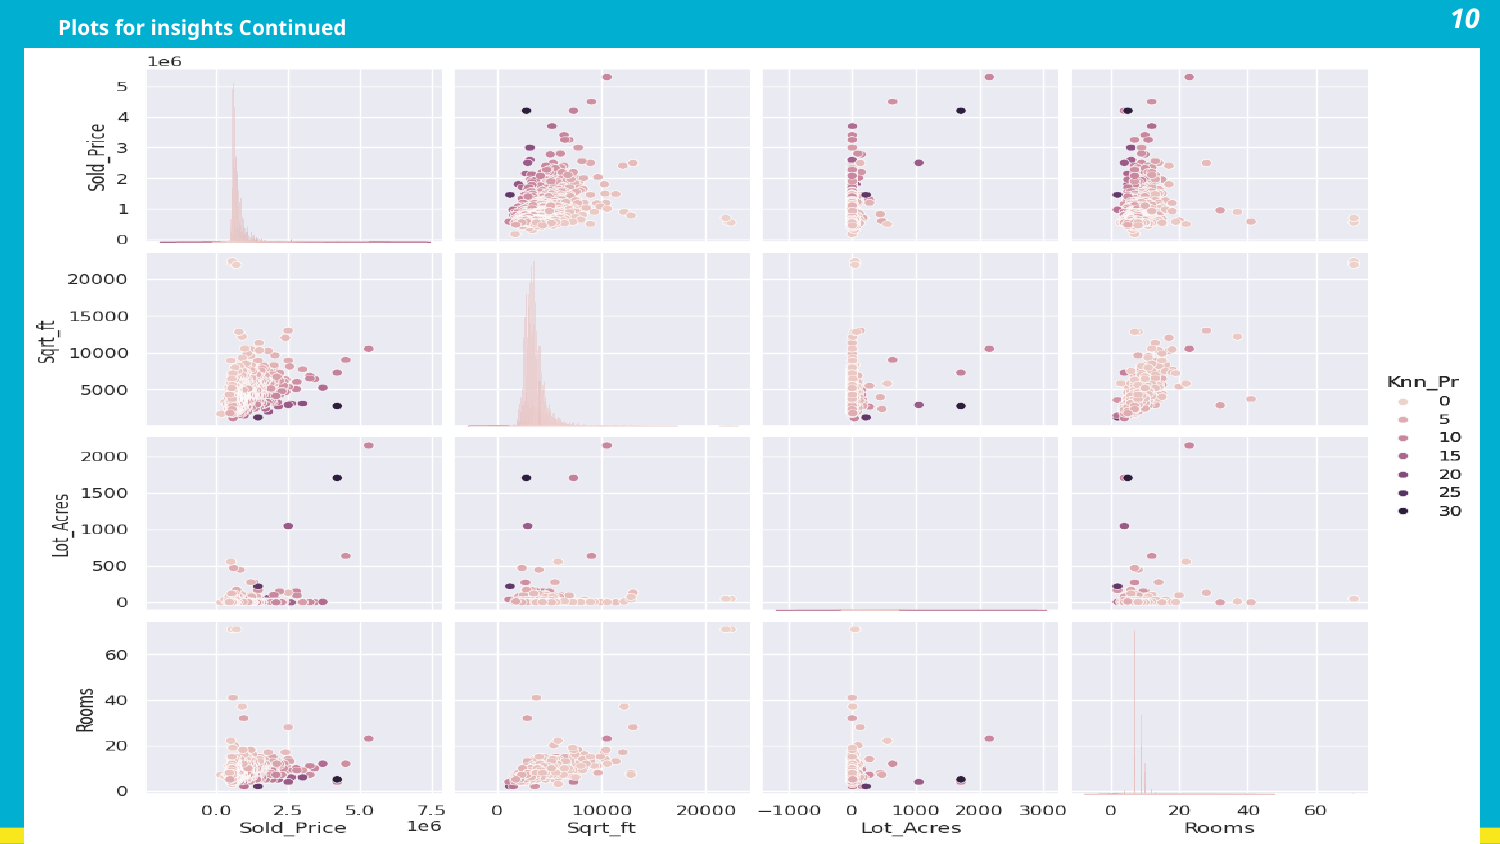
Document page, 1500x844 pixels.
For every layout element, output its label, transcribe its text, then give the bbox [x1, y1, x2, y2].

picture [24, 48, 1480, 844]
text_box 10 [1429, 0, 1500, 49]
title Plots for insights Continued [43, 0, 1429, 39]
